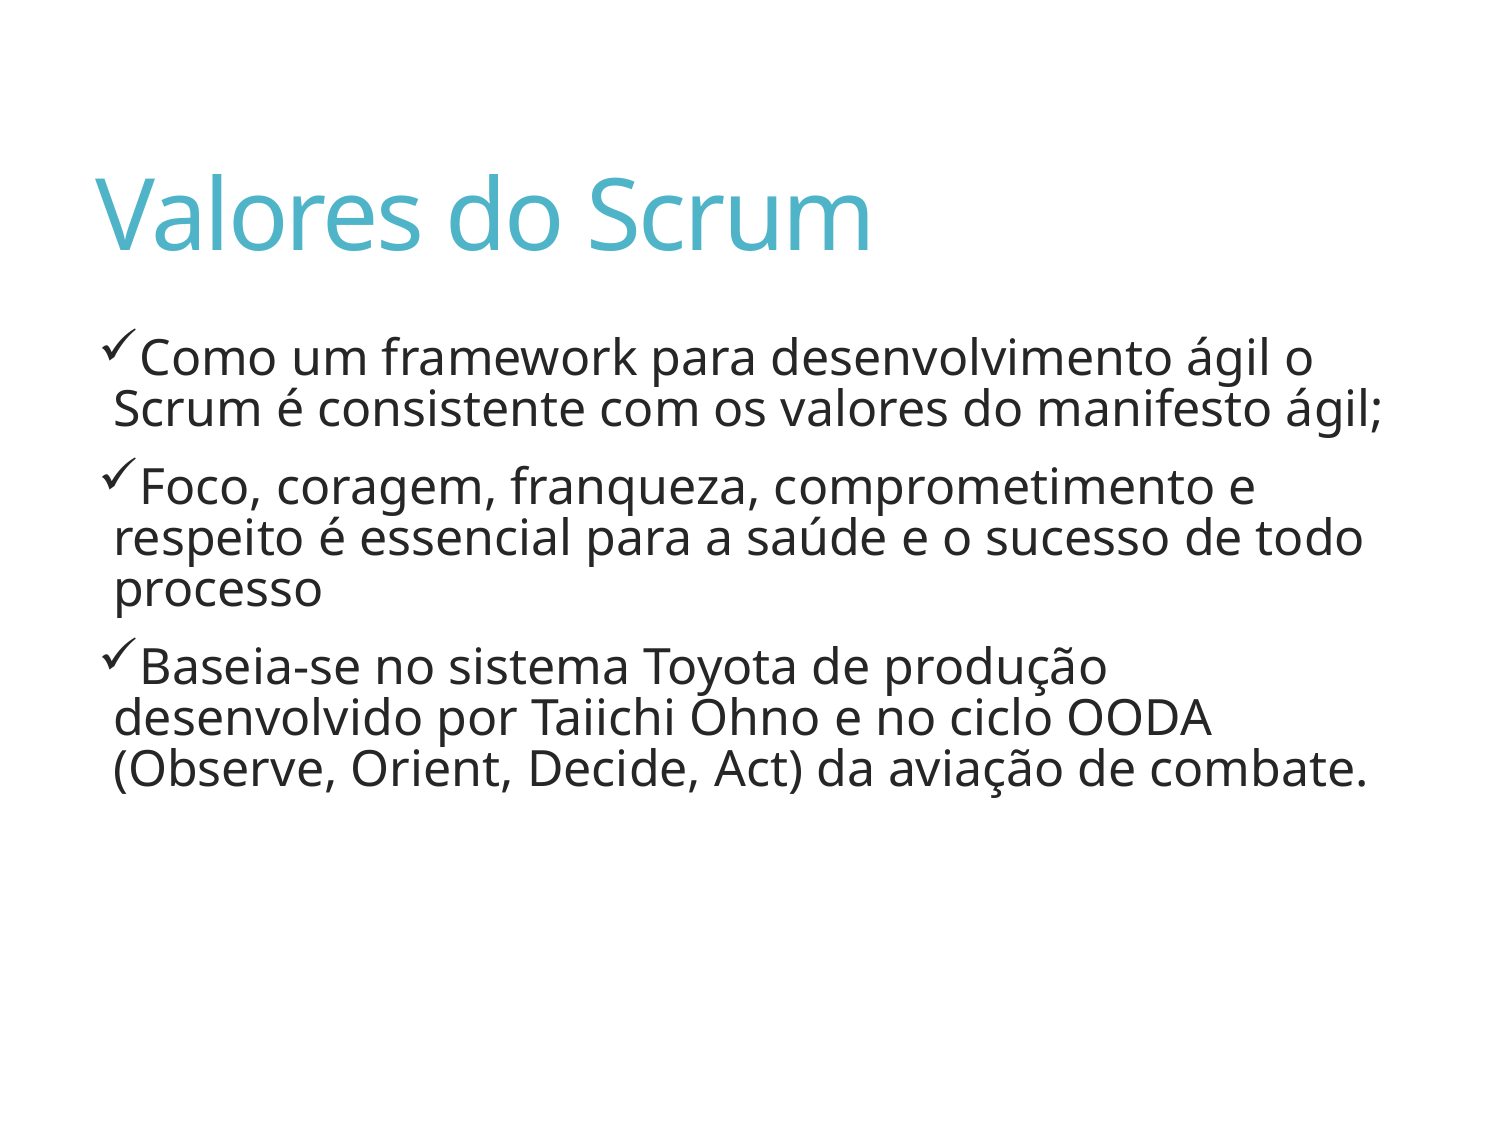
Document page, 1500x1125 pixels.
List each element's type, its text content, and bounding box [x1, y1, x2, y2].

title Valores do Scrum [80, 81, 1407, 354]
list Como um framework para desenvolvimento ágil o Scrum é consistente com os valores do manifesto ágil; Foco, coragem, franqueza, comprometimento e respeito é essencial para a saúde e o sucesso de todo processo Baseia-se no sistema Toyota de produção desenvolvido por Taiichi Ohno e no ciclo OODA (Observe, Orient, Decide, Act) da aviação de combate. [83, 326, 1407, 945]
